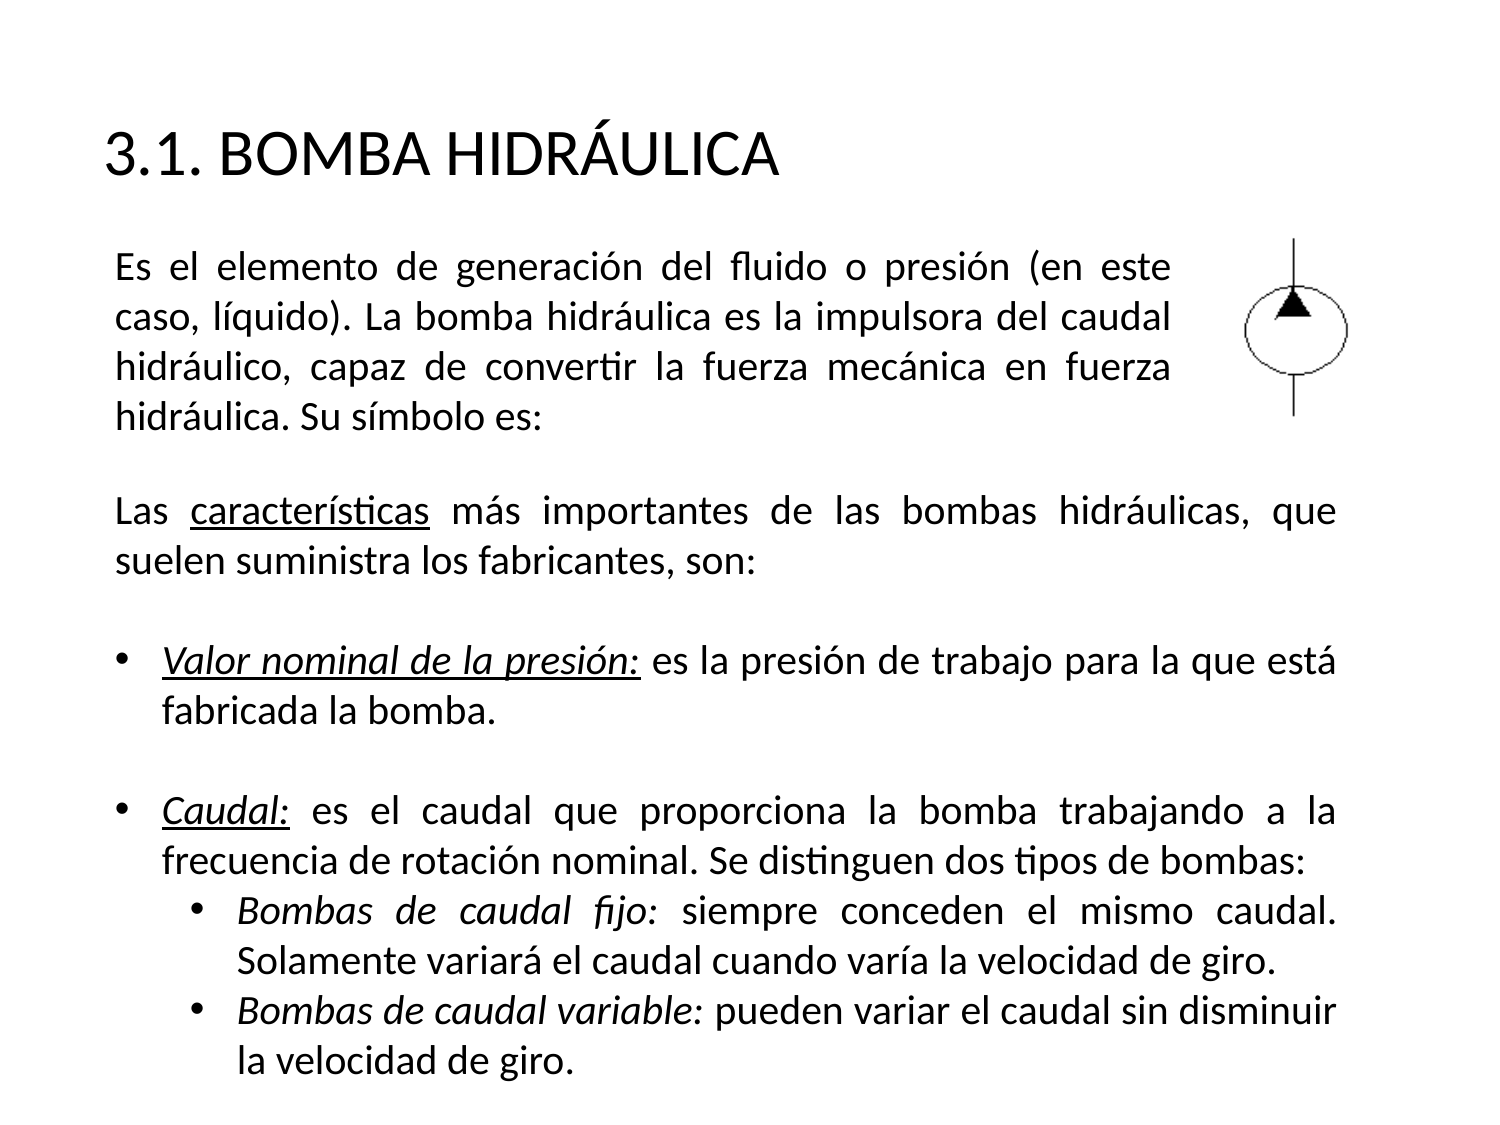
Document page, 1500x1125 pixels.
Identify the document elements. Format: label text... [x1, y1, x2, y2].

text_box Es el elemento de generación del fluido o presión (en este caso, líquido). La bomba hidráulica es la impulsora del caudal hidráulico, capaz de convertir la fuerza mecánica en fuerza hidráulica. Su símbolo es: [100, 231, 1187, 447]
text_box Las características más importantes de las bombas hidráulicas, que suelen suministra los fabricantes, son: Valor nominal de la presión: es la presión de trabajo para la que está fabricada la bomba. Caudal: es el caudal que proporciona la bomba trabajando a la frecuencia de rotación nominal. Se distinguen dos tipos de bombas: Bombas de caudal fijo: siempre conceden el mismo caudal. Solamente variará el caudal cuando varía la velocidad de giro. Bombas de caudal variable: pueden variar el caudal sin disminuir la velocidad de giro. [100, 475, 1353, 1091]
text_box 3.1. BOMBA HIDRÁULICA [88, 101, 1412, 197]
picture [1210, 219, 1378, 423]
